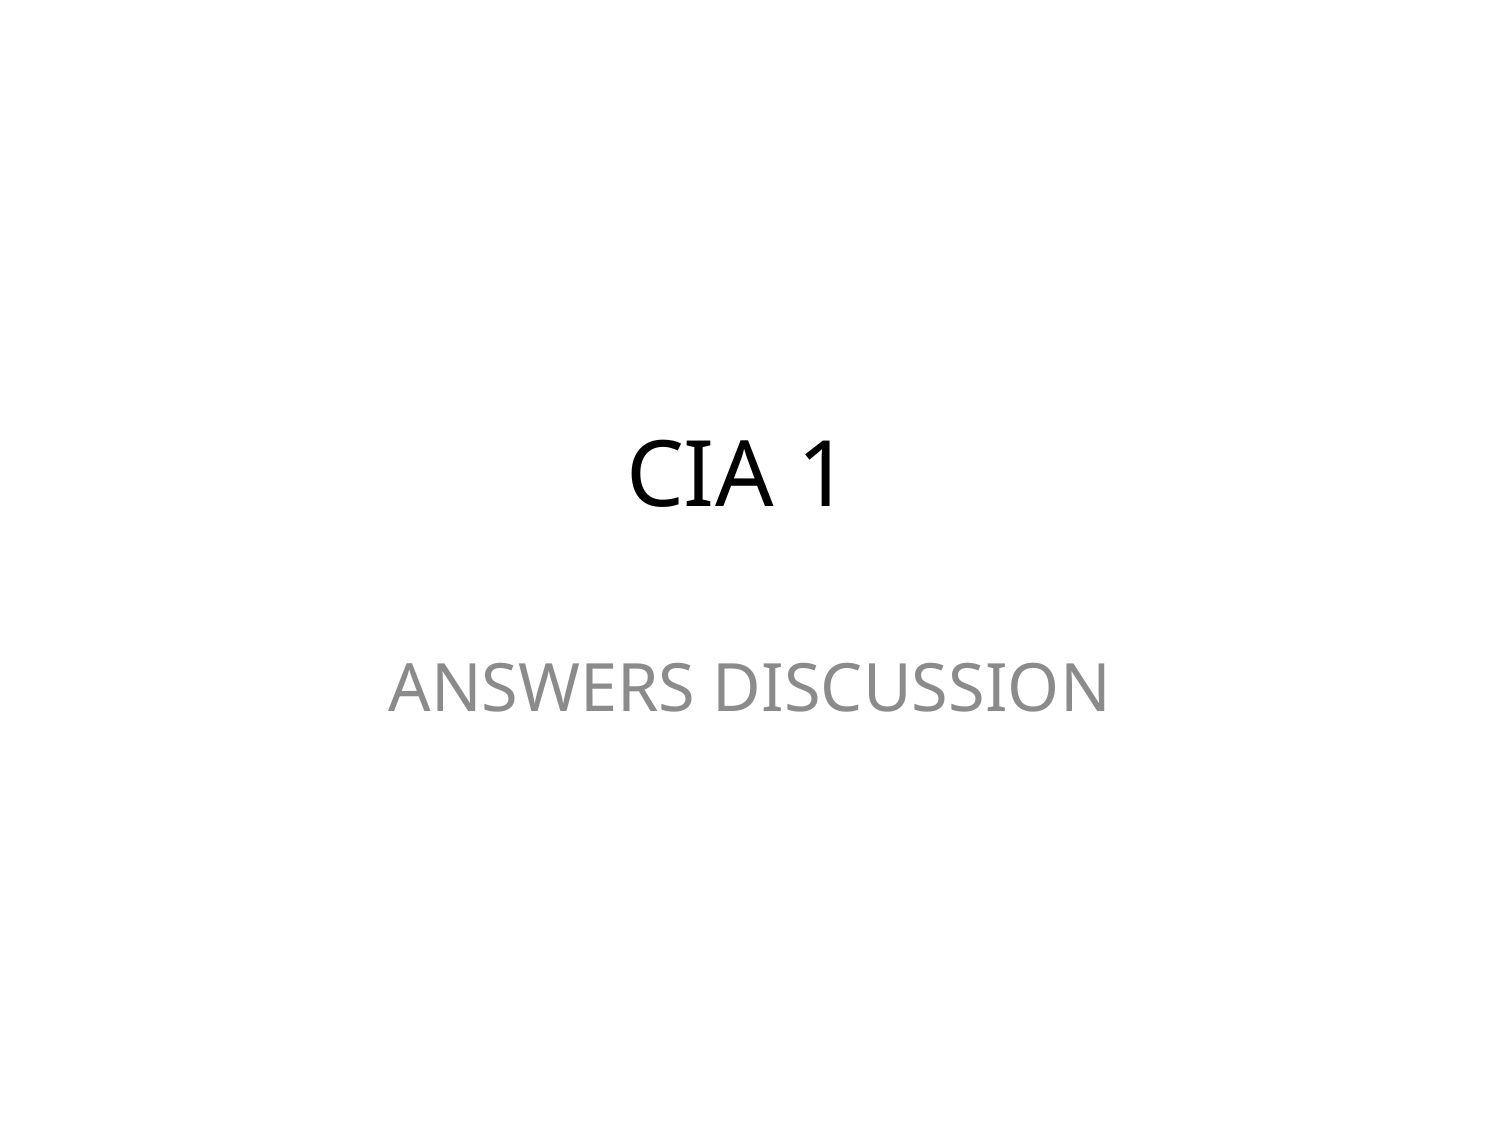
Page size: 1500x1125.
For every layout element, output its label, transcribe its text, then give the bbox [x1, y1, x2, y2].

subtitle ANSWERS DISCUSSION [225, 637, 1275, 925]
title CIA 1 [112, 349, 1388, 591]
